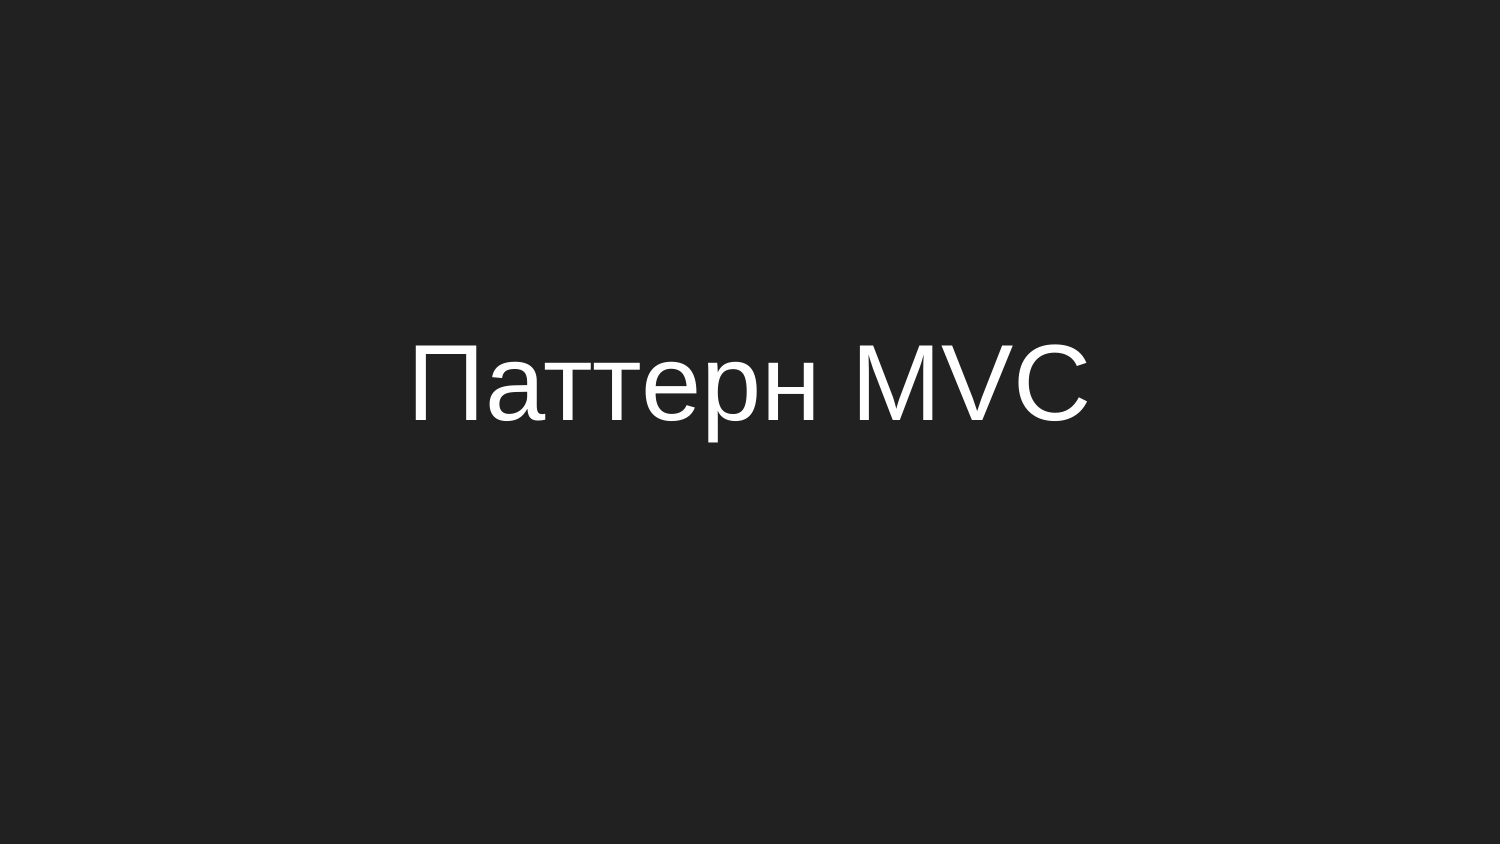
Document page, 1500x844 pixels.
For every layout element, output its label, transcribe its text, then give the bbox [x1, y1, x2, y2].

title Паттерн MVC [51, 122, 1449, 459]
